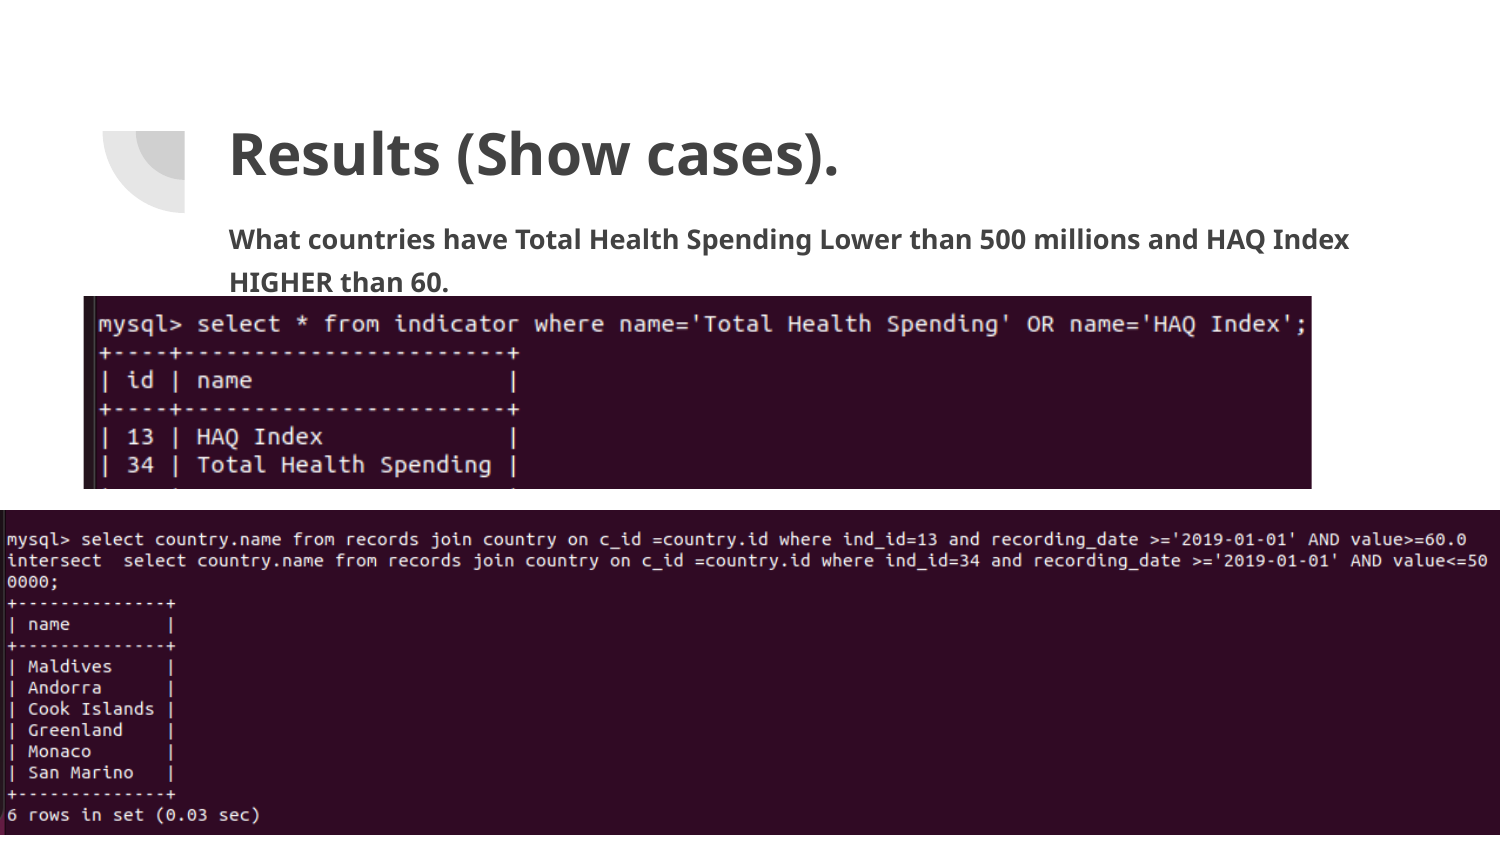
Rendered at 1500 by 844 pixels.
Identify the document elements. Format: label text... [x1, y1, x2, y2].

picture [0, 509, 1500, 835]
list What countries have Total Health Spending Lower than 500 millions and HAQ Index HIGHER than 60. [213, 200, 1368, 508]
title Results (Show cases). [213, 98, 1368, 200]
picture [83, 283, 1312, 489]
